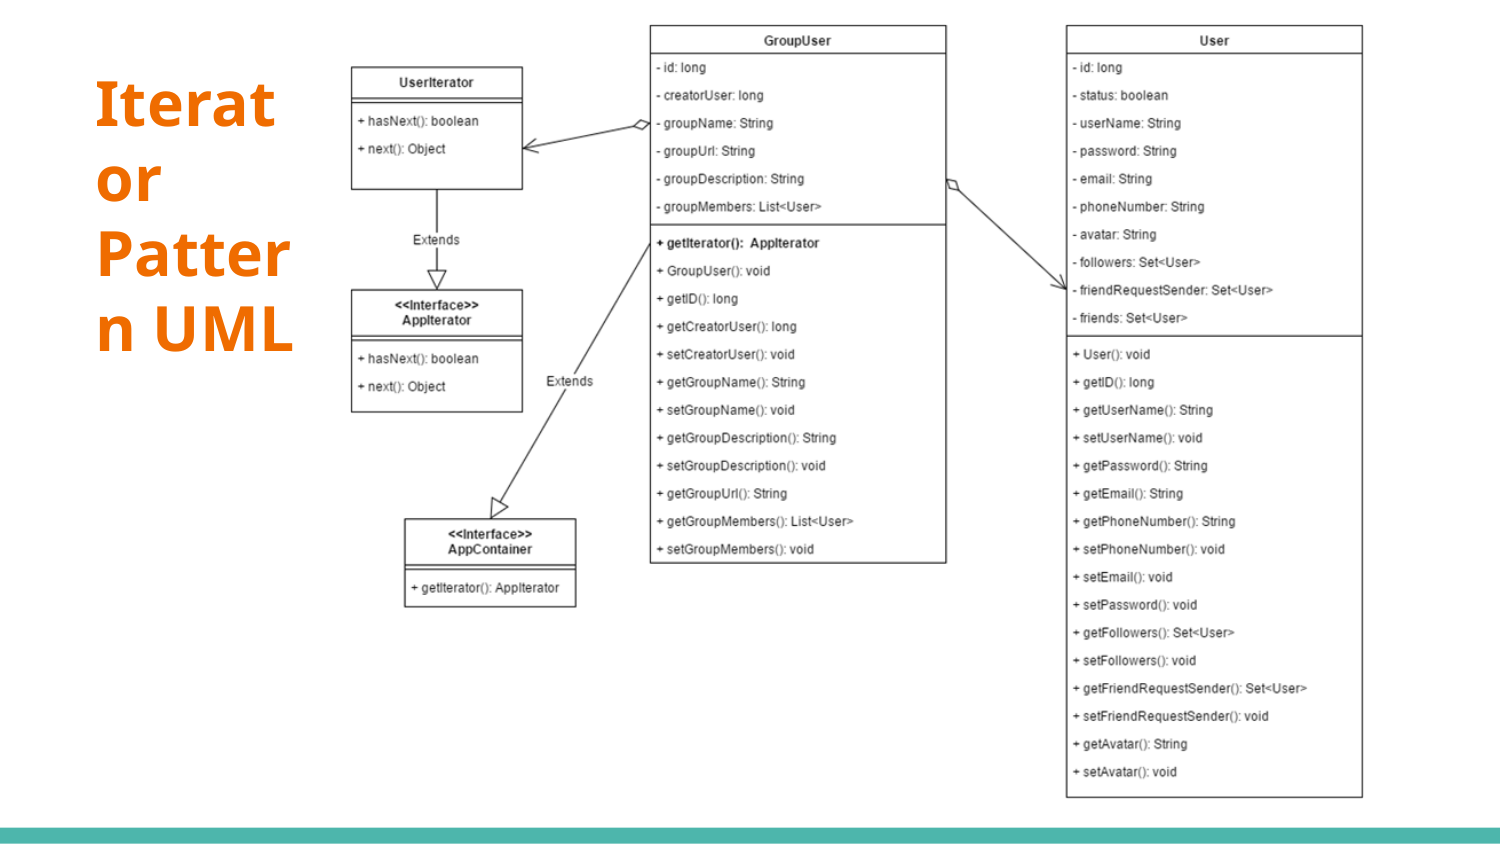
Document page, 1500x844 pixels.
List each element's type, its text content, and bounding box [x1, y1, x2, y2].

picture [349, 24, 1364, 799]
title Iterator Pattern UML [80, 49, 324, 511]
